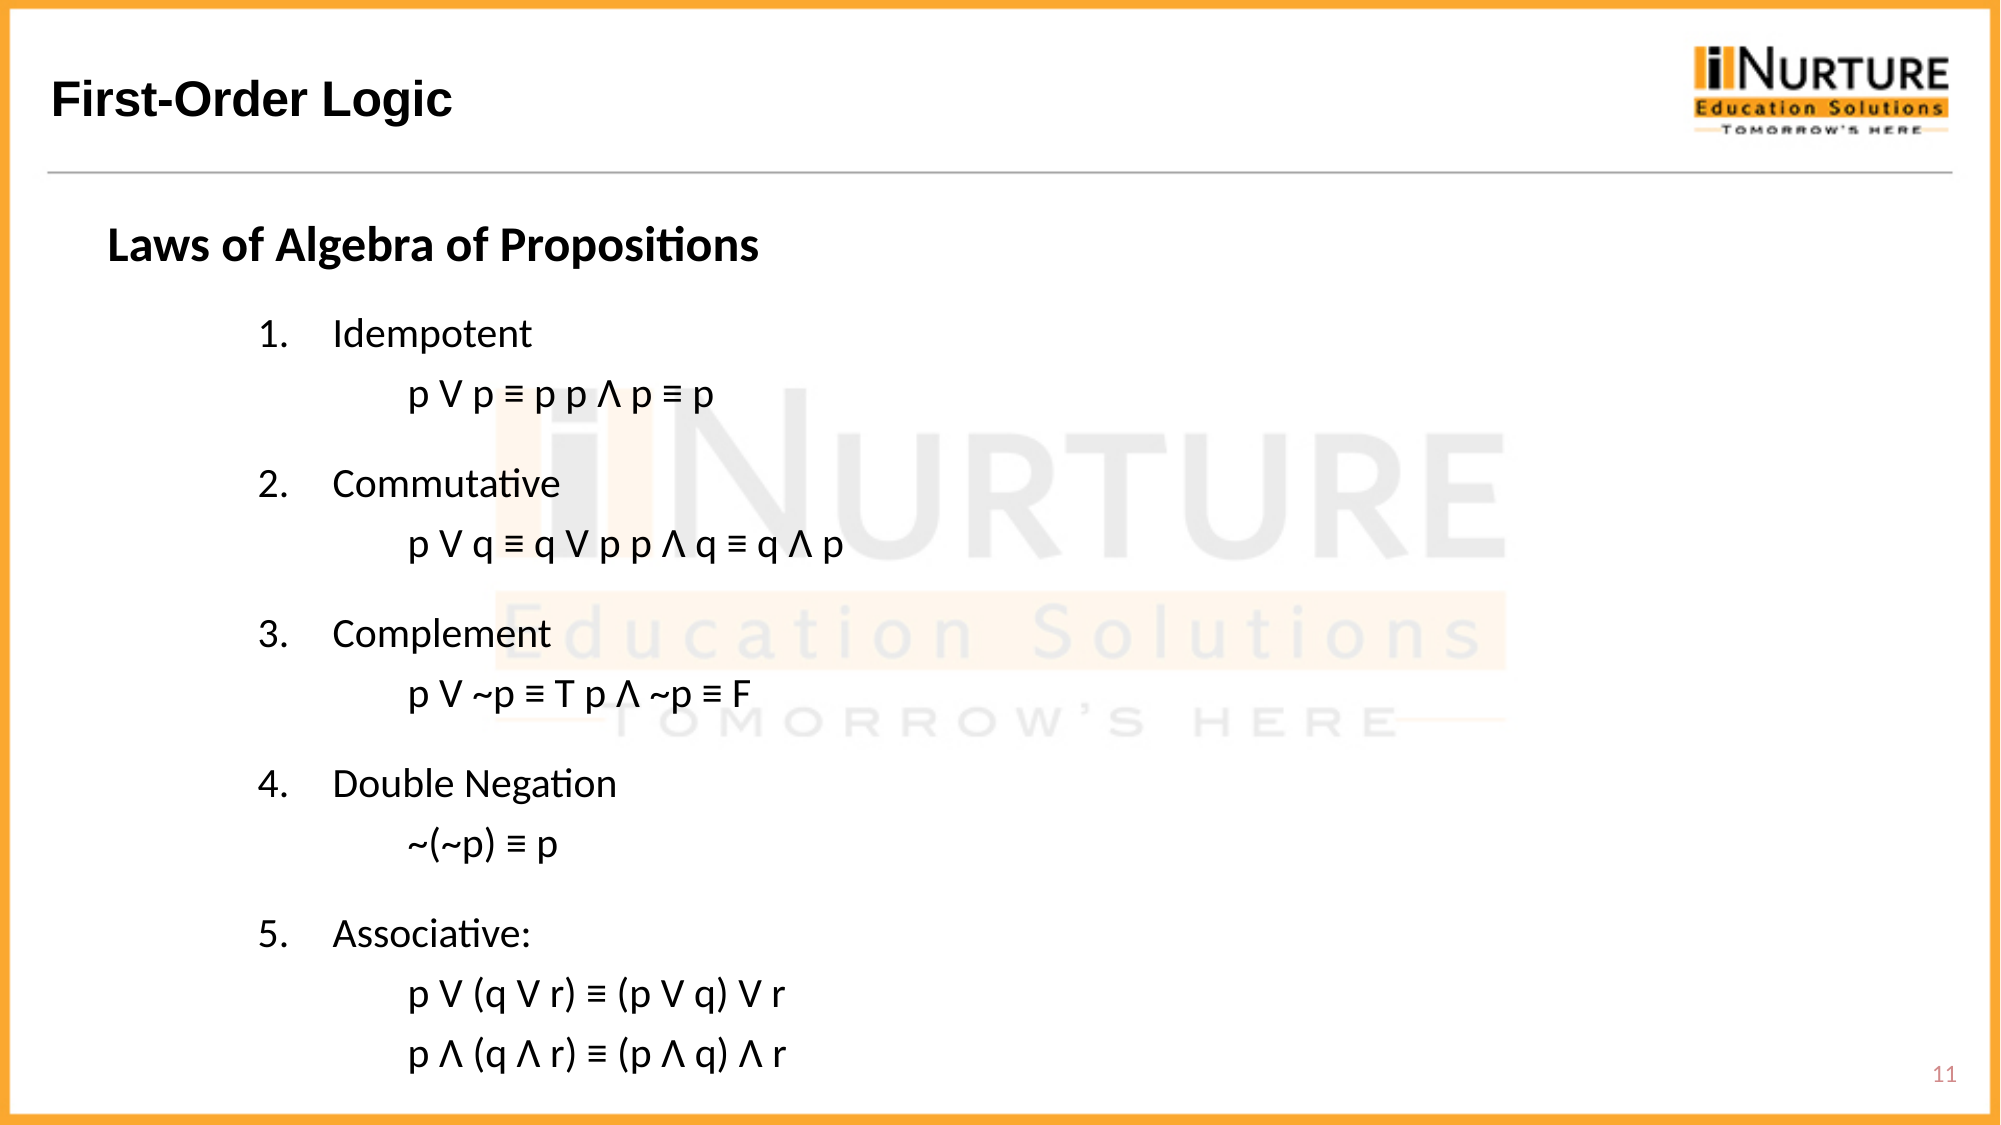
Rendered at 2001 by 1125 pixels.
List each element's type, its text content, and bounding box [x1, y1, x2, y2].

text_box Laws of Algebra of Propositions Idempotent p V p ≡ p p Λ p ≡ p Commutative p V q ≡ q V p p Λ q ≡ q Λ p Complement p V ~p ≡ T p Λ ~p ≡ F Double Negation ~(~p) ≡ p Associative: p V (q V r) ≡ (p V q) V r p Λ (q Λ r) ≡ (p Λ q) Λ r [33, 203, 1942, 1125]
slide_number 11 [1942, 1042, 1973, 1103]
text_box First-Order Logic [33, 59, 1716, 134]
picture [0, 0, 2001, 1125]
